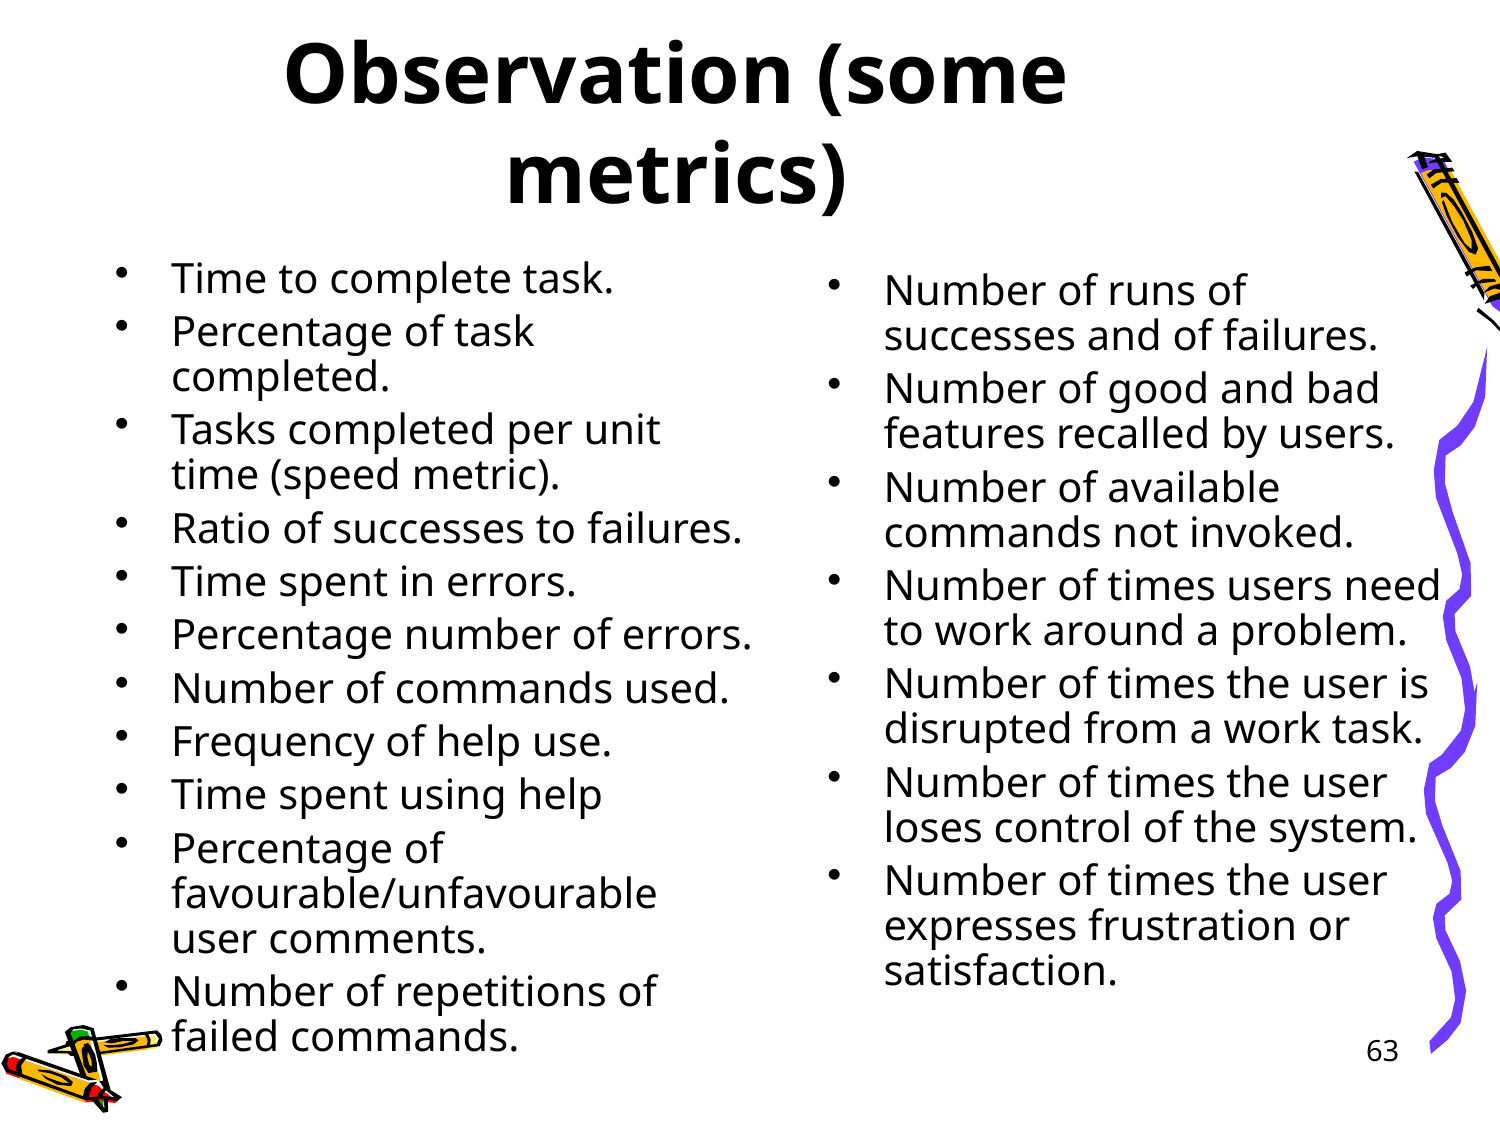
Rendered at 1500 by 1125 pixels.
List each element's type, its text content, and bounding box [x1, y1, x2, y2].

title Observation (some metrics) [112, 52, 1240, 228]
slide_number 63 [1101, 1024, 1415, 1101]
list Time to complete task. Percentage of task completed. Tasks completed per unit time (speed metric). Ratio of successes to failures. Time spent in errors. Percentage number of errors. Number of commands used. Frequency of help use. Time spent using help Percentage of favourable/unfavourable user comments. Number of repetitions of failed commands. [99, 249, 769, 887]
list Number of runs of successes and of failures. Number of good and bad features recalled by users. Number of available commands not invoked. Number of times users need to work around a problem. Number of times the user is disrupted from a work task. Number of times the user loses control of the system. Number of times the user expresses frustration or satisfaction. [812, 262, 1463, 1001]
